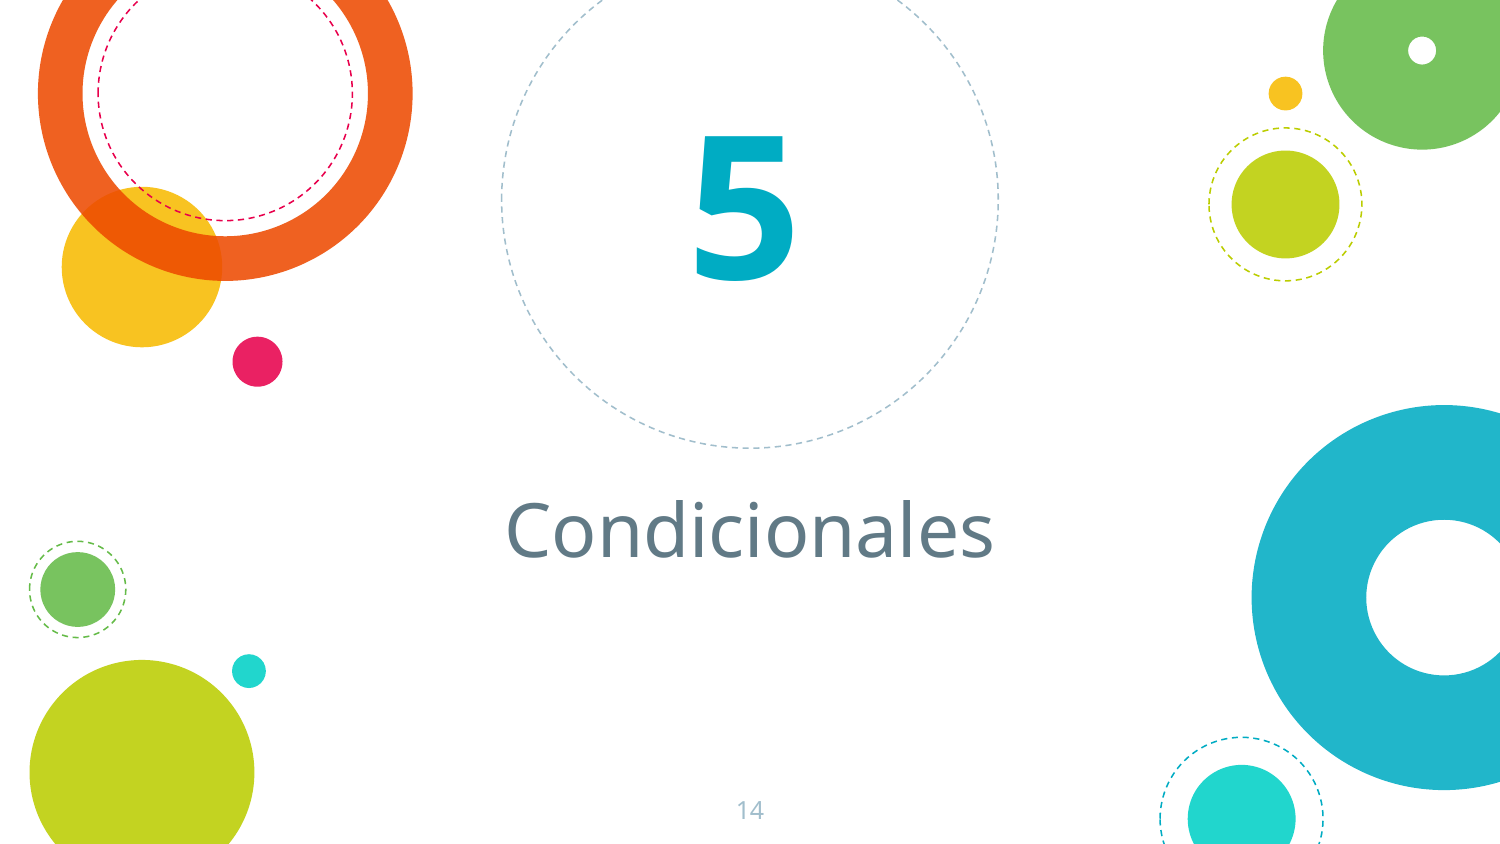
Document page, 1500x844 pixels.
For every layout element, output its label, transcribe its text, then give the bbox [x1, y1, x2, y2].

slide_number 14 [711, 779, 789, 844]
text_box 5 [500, 7, 989, 335]
title Condicionales [290, 397, 1209, 588]
